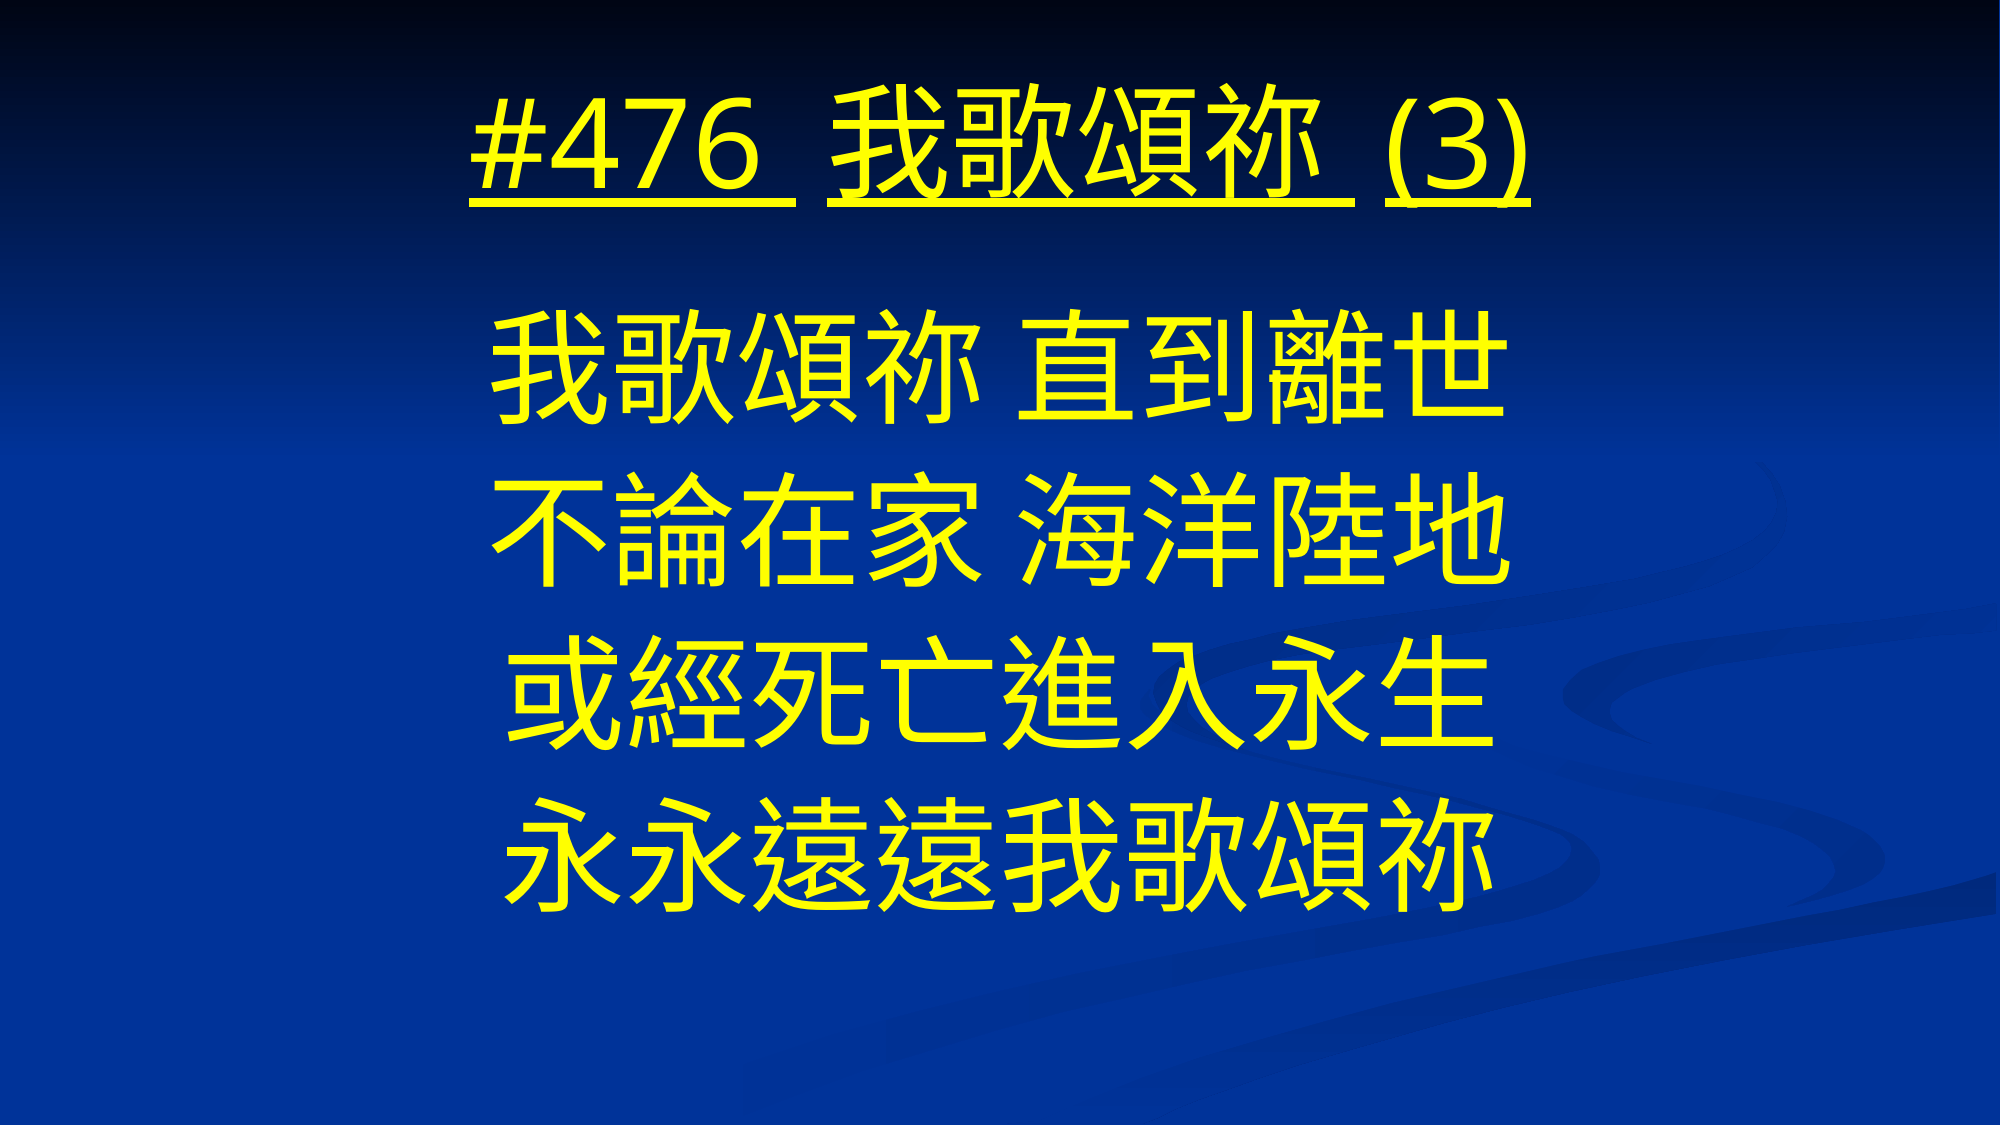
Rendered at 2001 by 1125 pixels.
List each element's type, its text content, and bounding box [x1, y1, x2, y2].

list 我歌頌祢 直到離世 不論在家 海洋陸地 或經死亡進入永生 永永遠遠我歌頌祢 [54, 282, 1945, 1025]
title #476 我歌頌祢 (3) [99, 45, 1900, 233]
